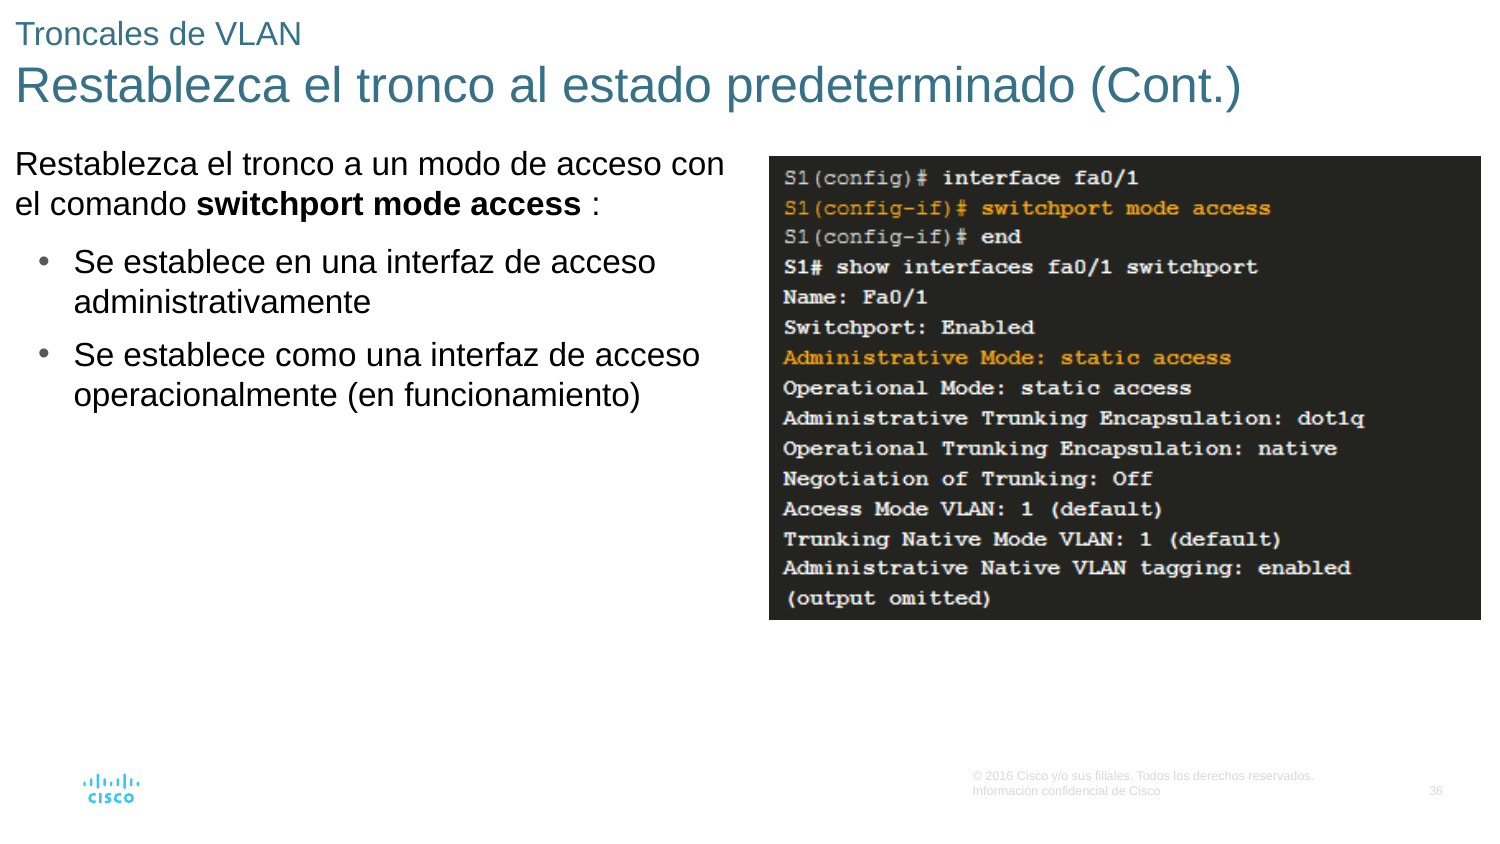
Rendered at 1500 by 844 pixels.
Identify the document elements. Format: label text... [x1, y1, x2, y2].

picture [769, 156, 1481, 620]
list Restablezca el tronco a un modo de acceso con el comando switchport mode access : Se establece en una interfaz de acceso administrativamente Se establece como una interfaz de acceso operacionalmente (en funcionamiento) [0, 134, 765, 758]
title Troncales de VLAN Restablezca el tronco al estado predeterminado (Cont.) [0, 0, 1500, 125]
